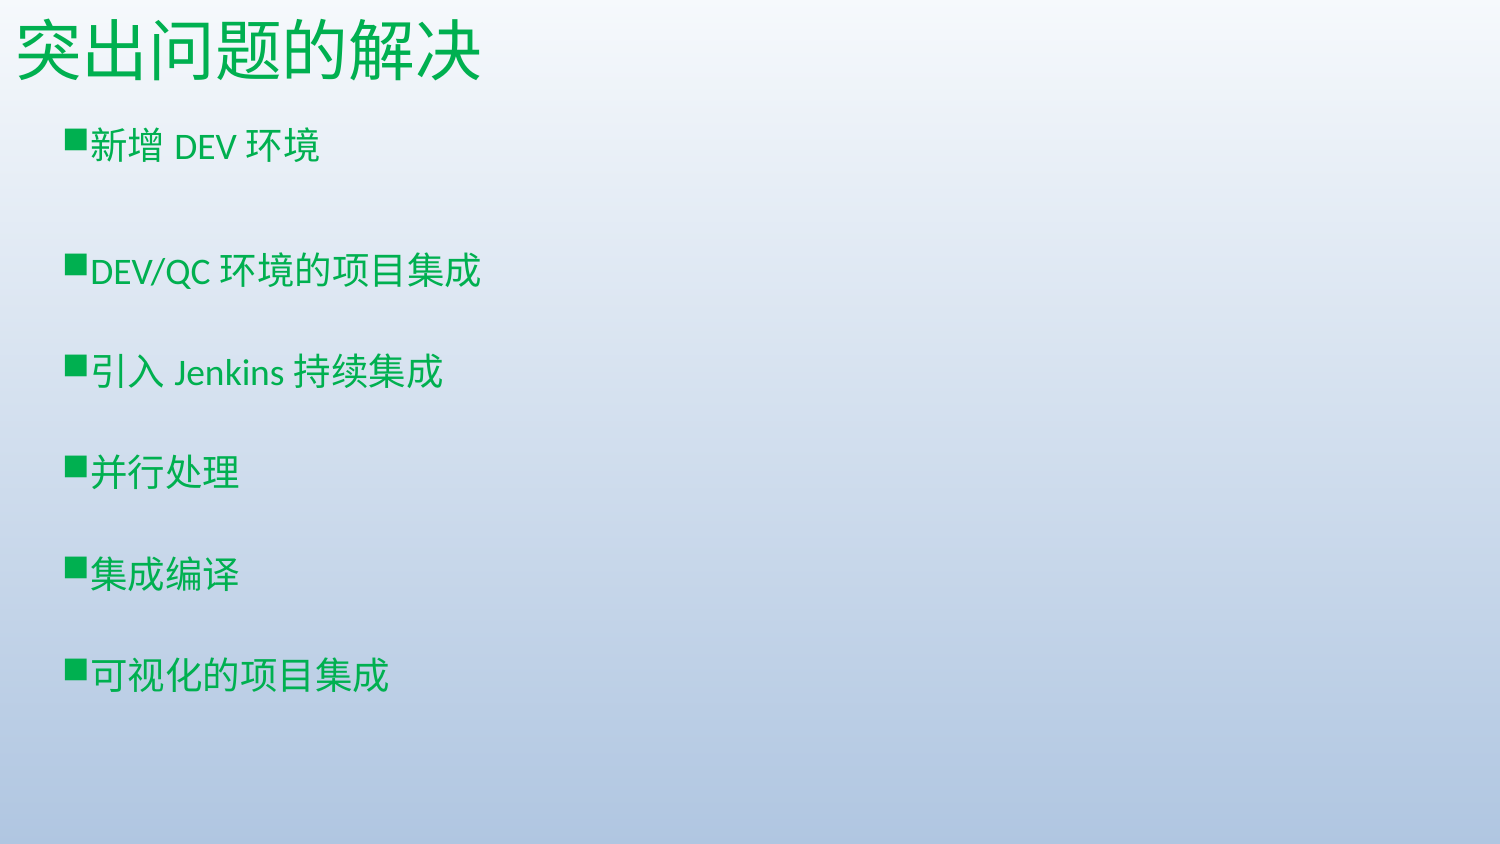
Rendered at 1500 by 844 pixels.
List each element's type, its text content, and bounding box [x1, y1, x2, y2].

list 新增DEV环境 DEV/QC环境的项目集成 引入Jenkins持续集成 并行处理 集成编译 可视化的项目集成 [46, 114, 1454, 809]
title 突出问题的解决 [0, 8, 1125, 88]
